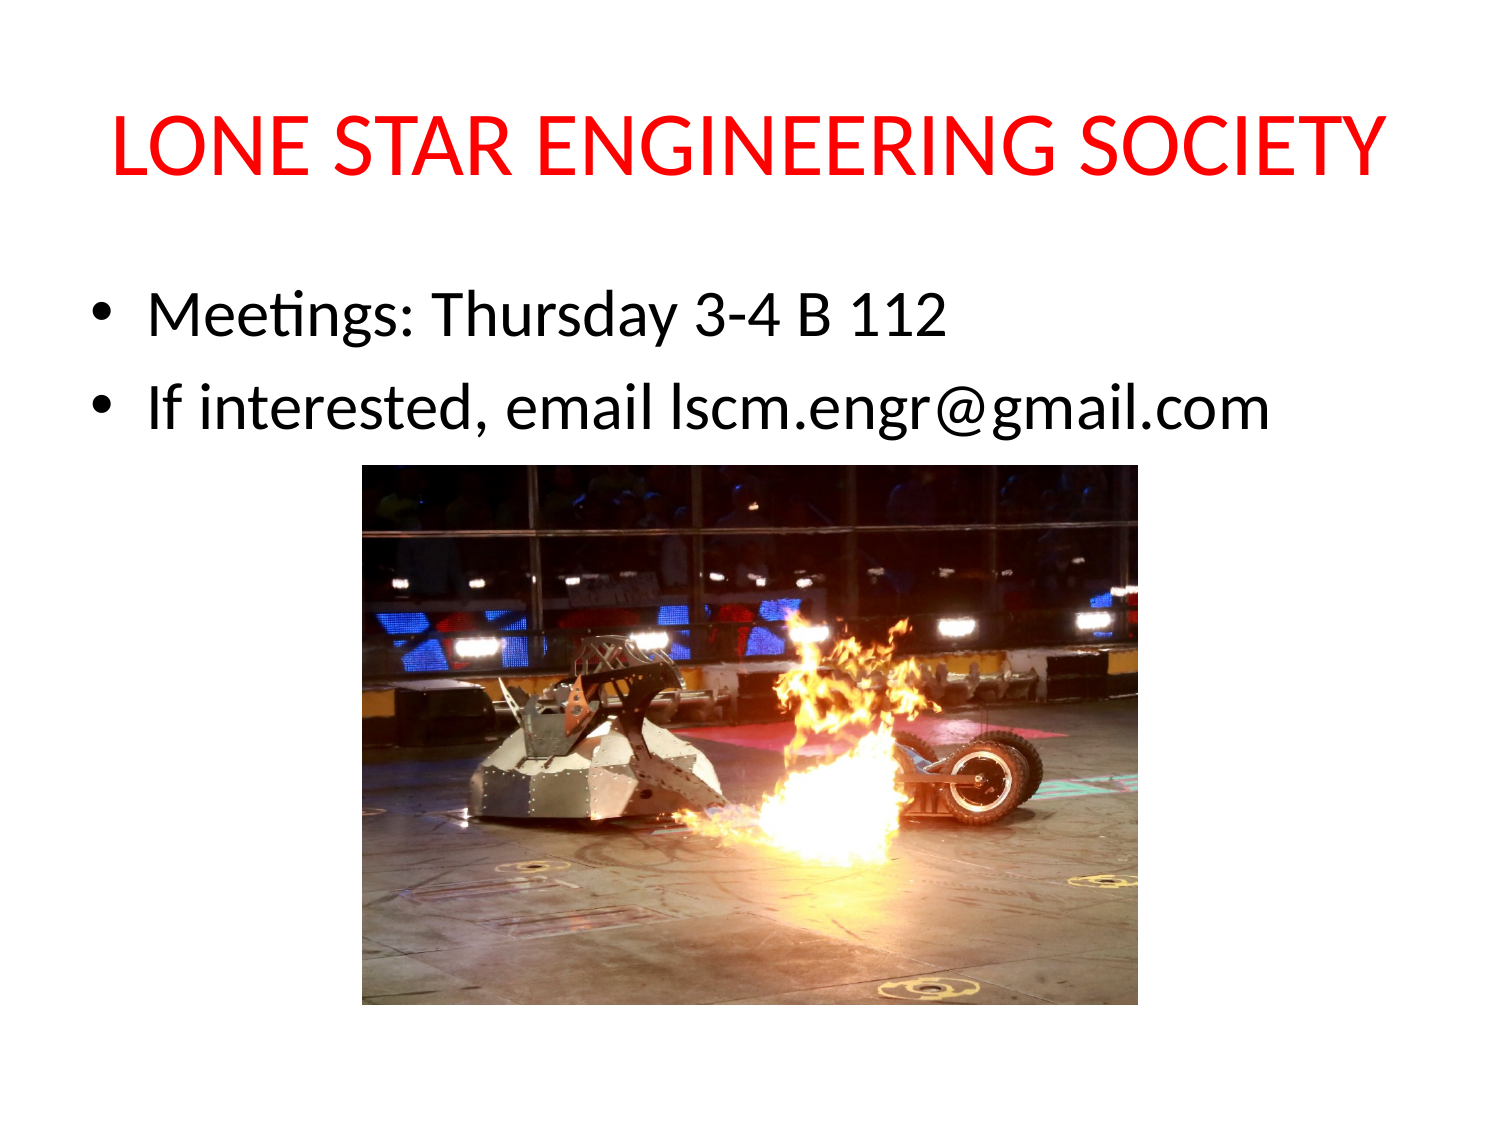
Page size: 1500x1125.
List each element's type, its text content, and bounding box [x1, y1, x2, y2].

picture [362, 464, 1138, 1006]
title LONE STAR ENGINEERING SOCIETY [75, 45, 1425, 233]
list Meetings: Thursday 3-4 B 112 If interested, email lscm.engr@gmail.com [75, 262, 1425, 1005]
